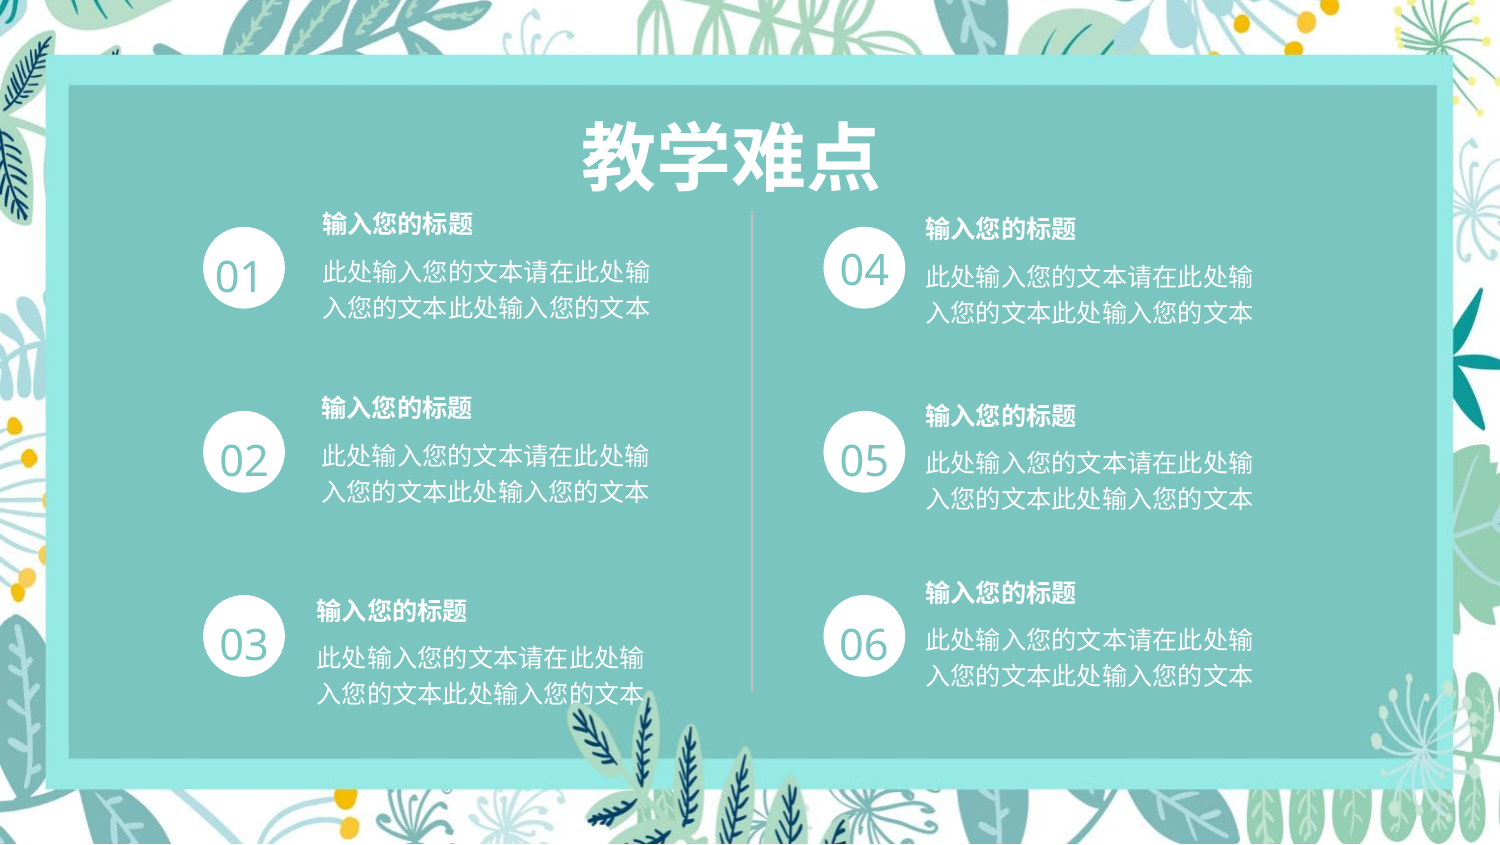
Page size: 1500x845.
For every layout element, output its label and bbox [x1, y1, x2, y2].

text_box [202, 594, 286, 678]
picture [0, 0, 1500, 844]
text_box [823, 226, 906, 309]
text_box [202, 226, 286, 310]
text_box [823, 410, 906, 494]
text_box [823, 594, 906, 678]
text_box [202, 410, 286, 494]
